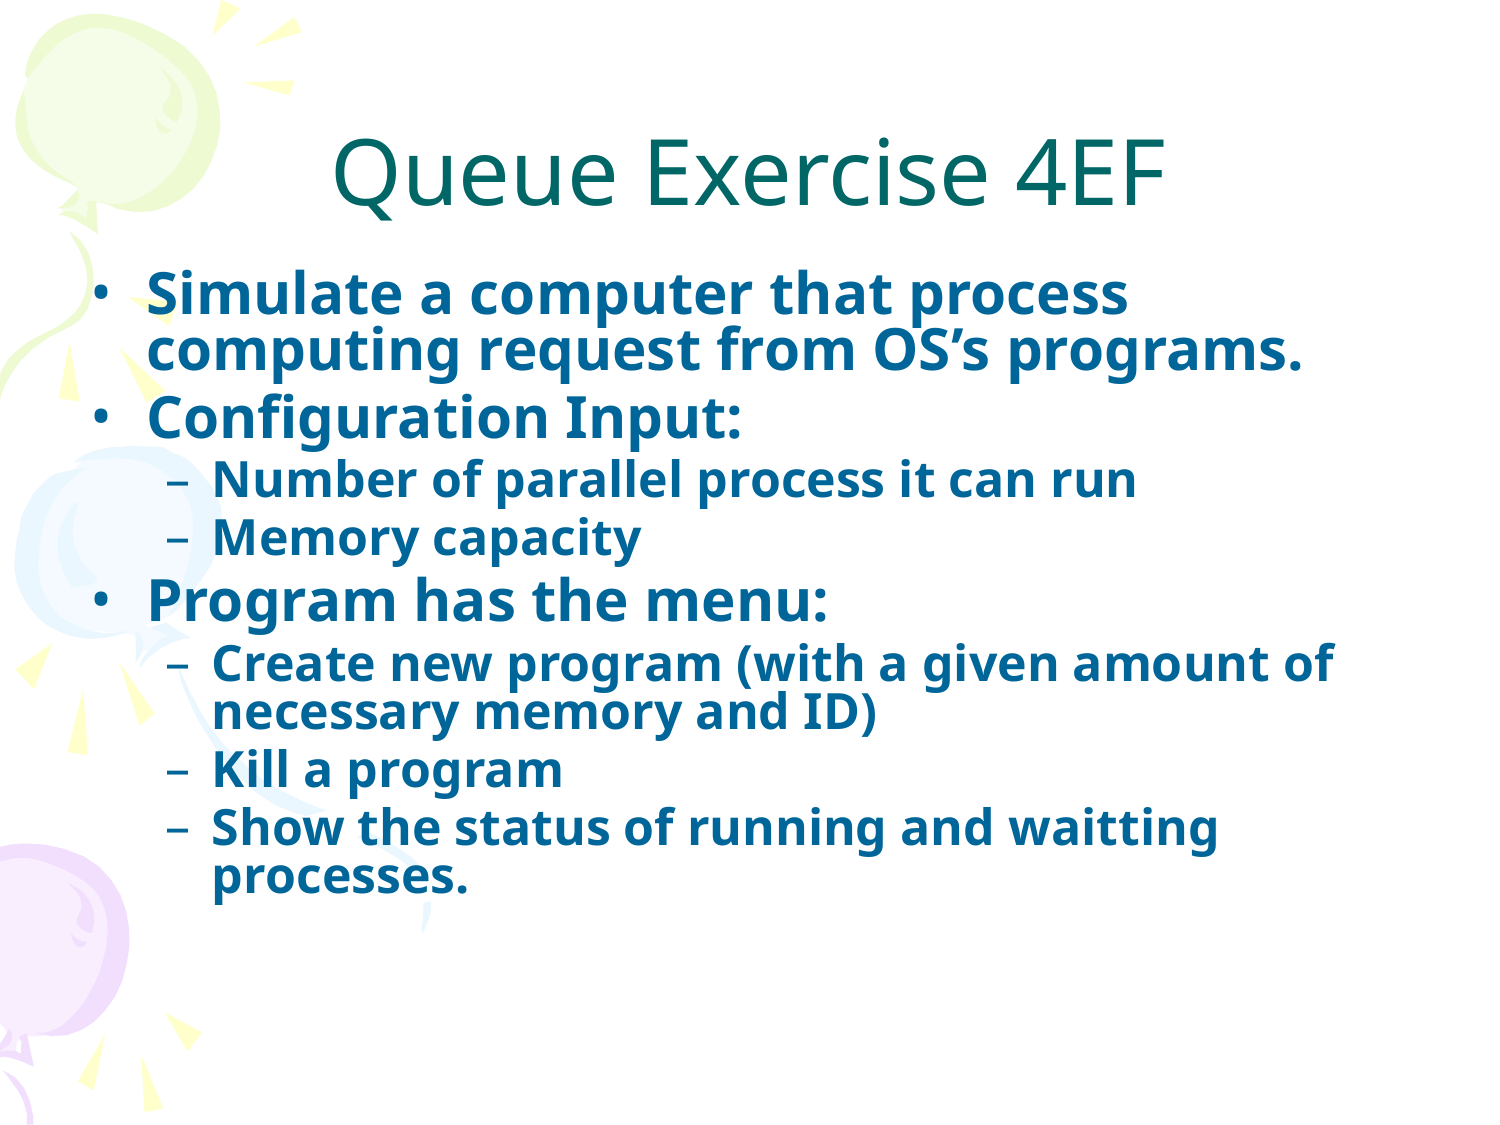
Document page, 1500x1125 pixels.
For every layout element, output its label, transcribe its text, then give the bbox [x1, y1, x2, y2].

title Queue Exercise 4EF [72, 16, 1425, 233]
list Simulate a computer that process computing request from OS’s programs. Configuration Input: Number of parallel process it can run Memory capacity Program has the menu: Create new program (with a given amount of necessary memory and ID) Kill a program Show the status of running and waitting processes. [75, 262, 1425, 994]
